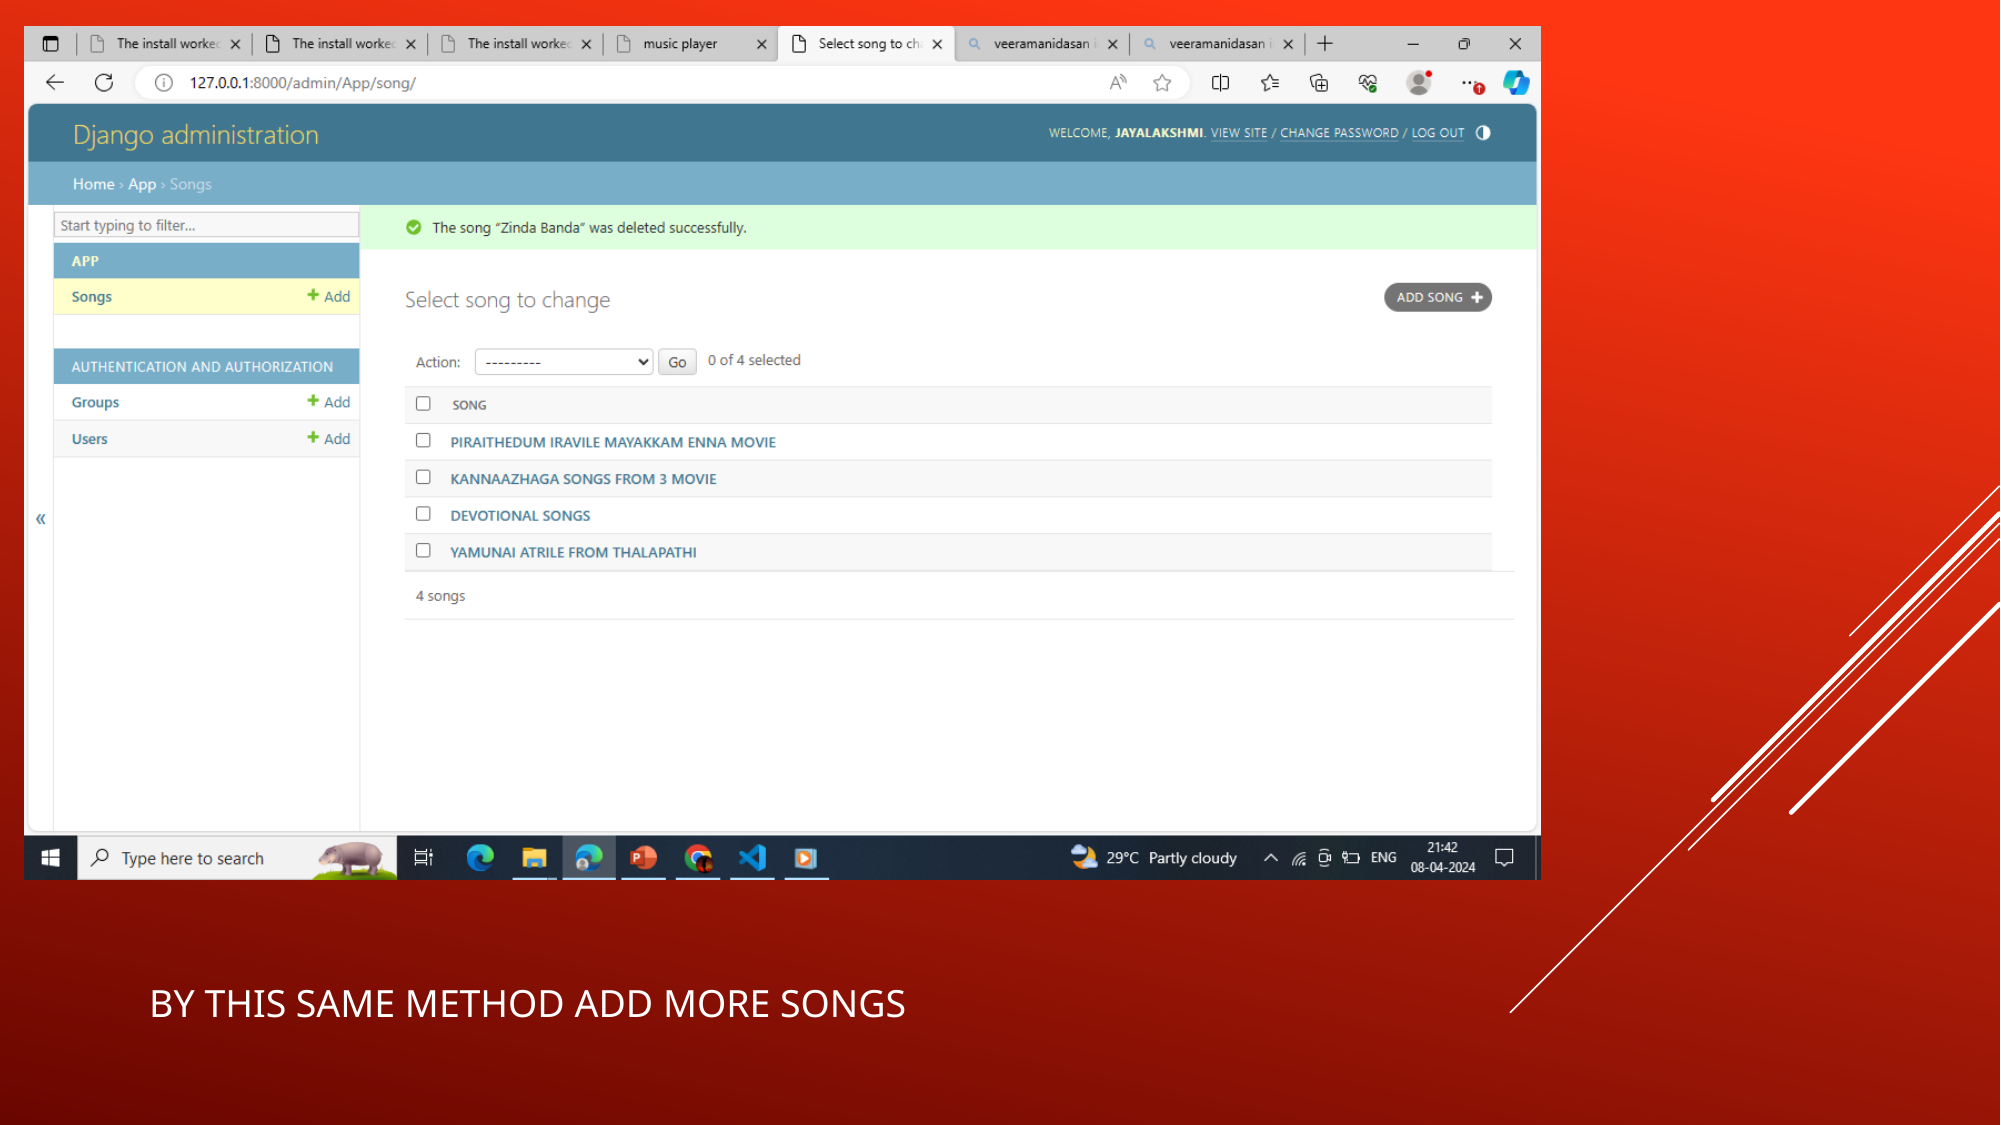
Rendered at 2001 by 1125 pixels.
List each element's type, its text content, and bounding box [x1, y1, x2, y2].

text_box BY THIS SAME METHOD ADD MORE SONGS [134, 972, 922, 1032]
picture [24, 26, 1541, 880]
